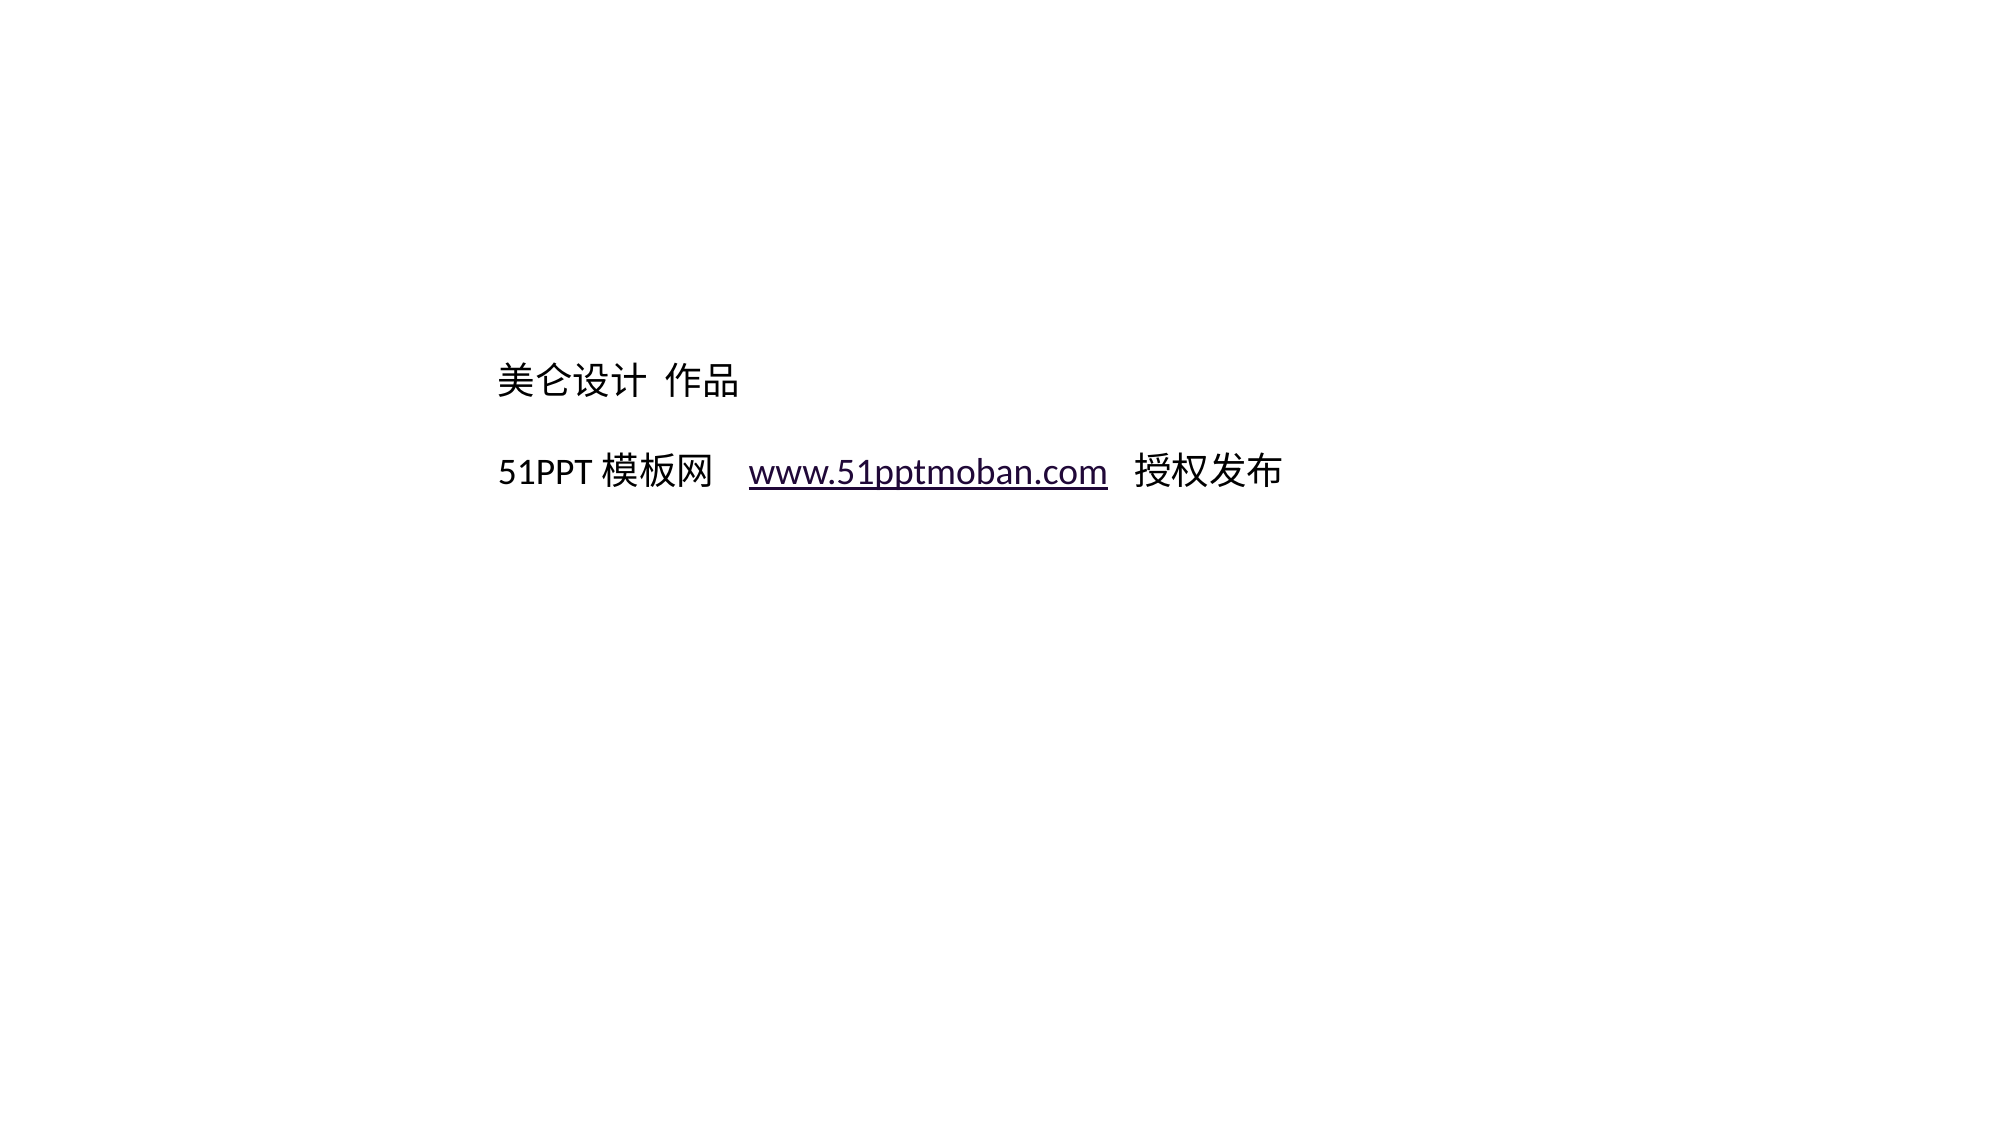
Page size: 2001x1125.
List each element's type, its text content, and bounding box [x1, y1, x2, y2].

text_box 美仑设计 作品 51PPT模板网 www.51pptmoban.com 授权发布 [483, 349, 1300, 500]
